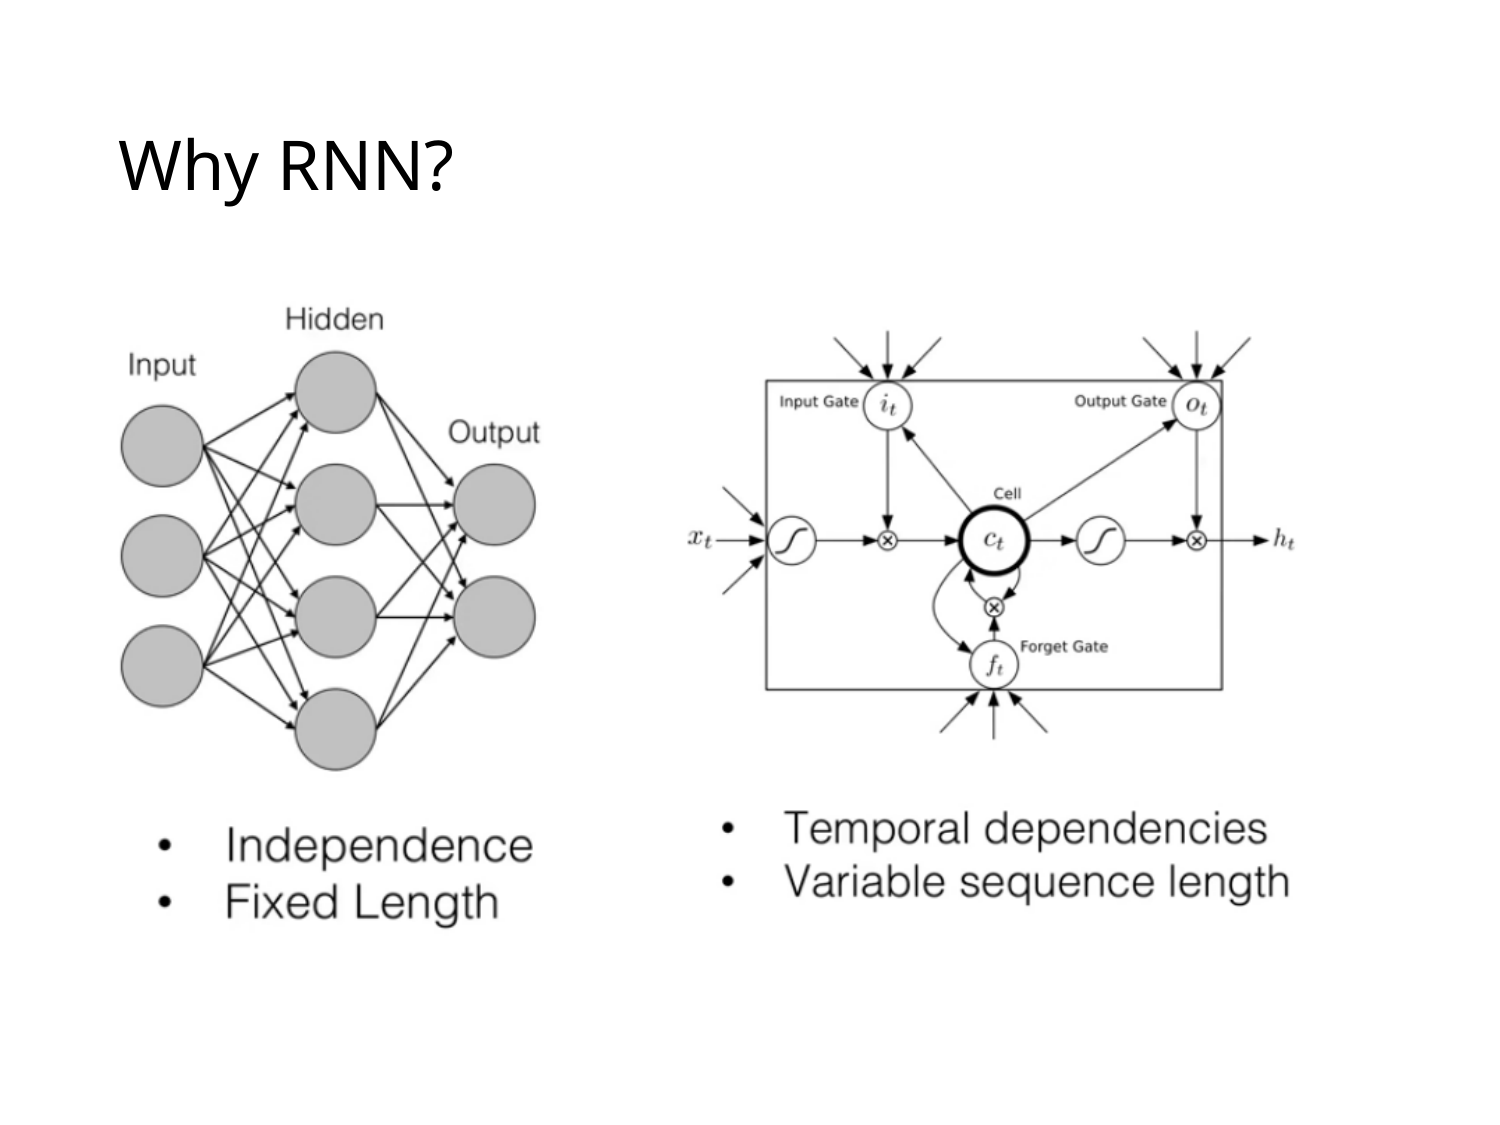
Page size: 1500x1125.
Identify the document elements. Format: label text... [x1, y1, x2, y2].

title Why RNN? [103, 59, 1397, 278]
picture [629, 299, 1433, 925]
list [74, 287, 588, 956]
